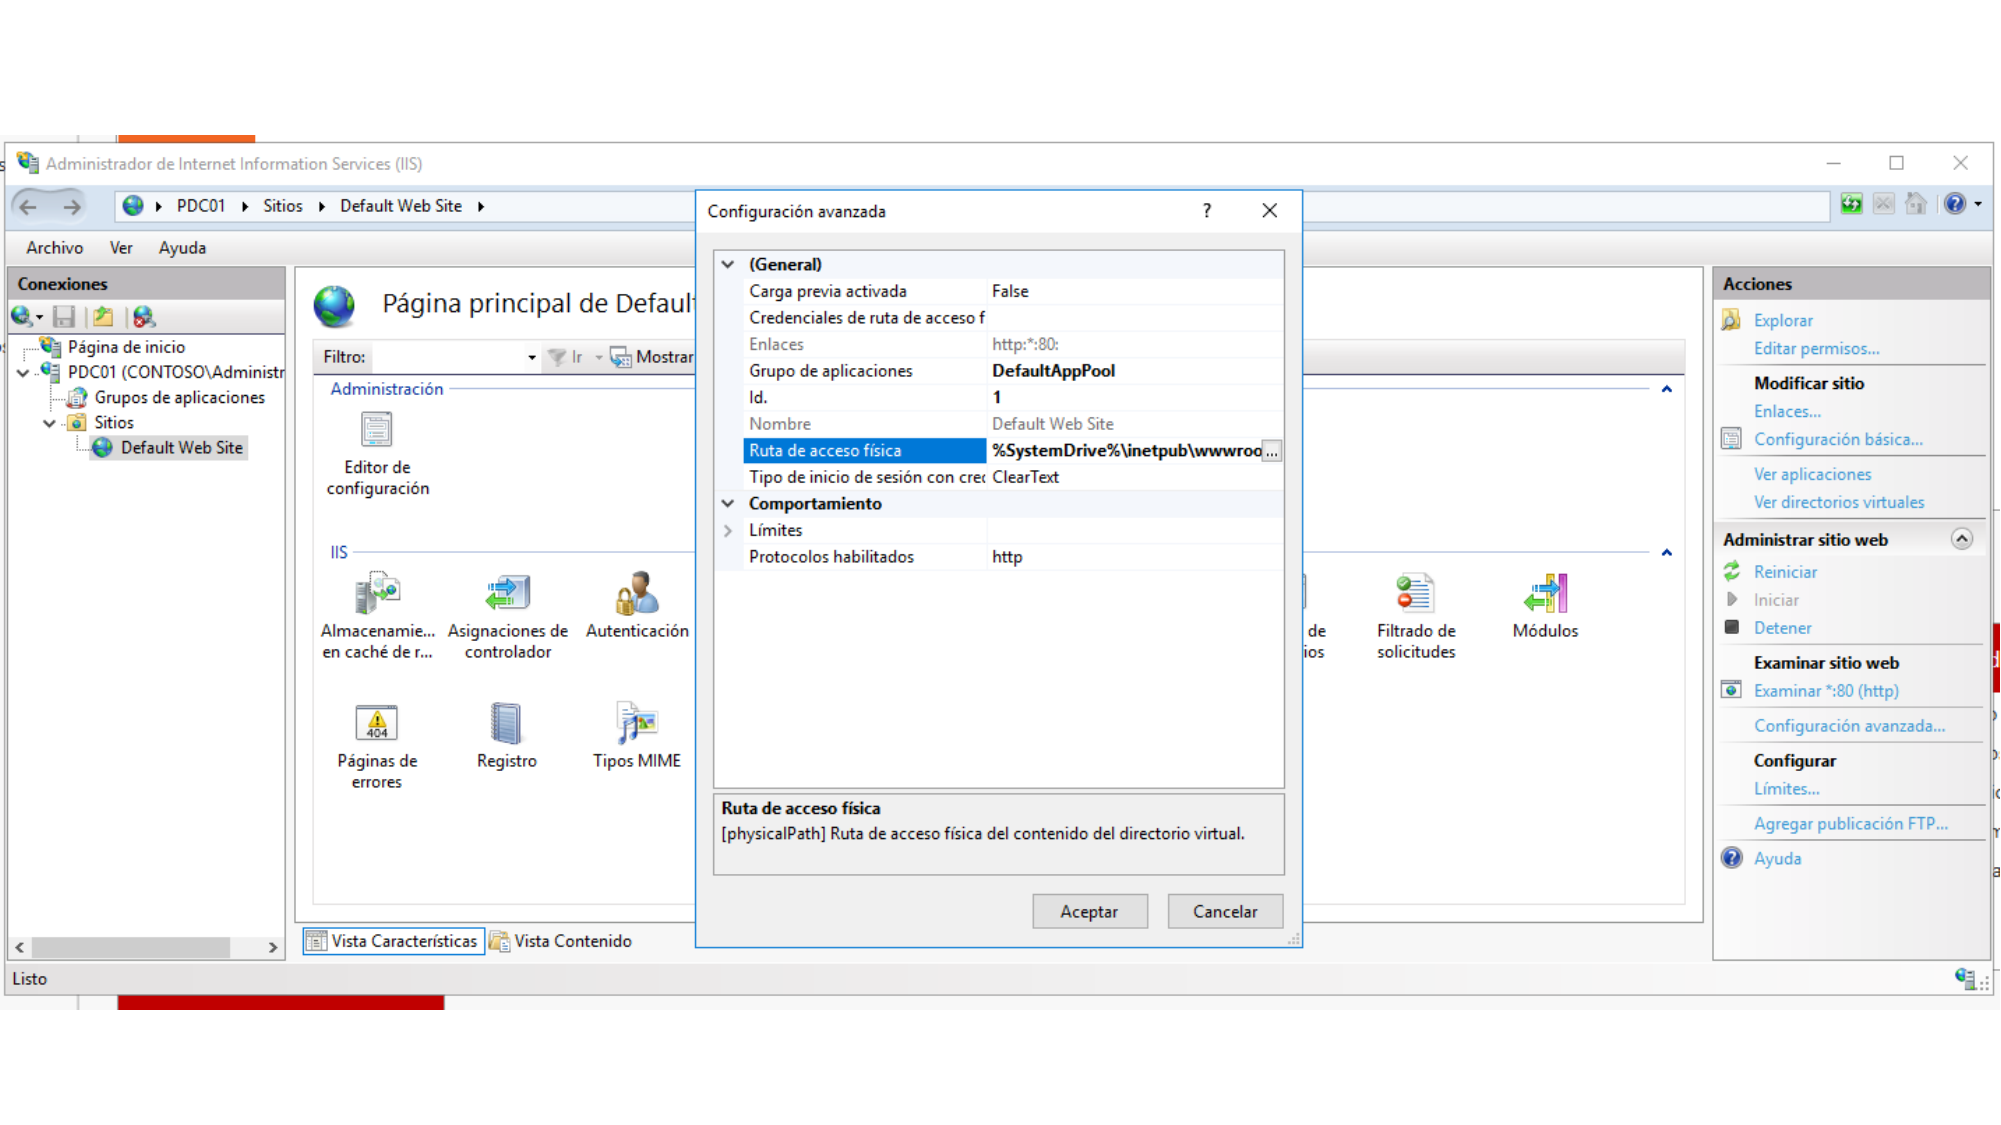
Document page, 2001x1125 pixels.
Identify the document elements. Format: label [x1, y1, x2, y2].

list [0, 135, 2000, 1010]
